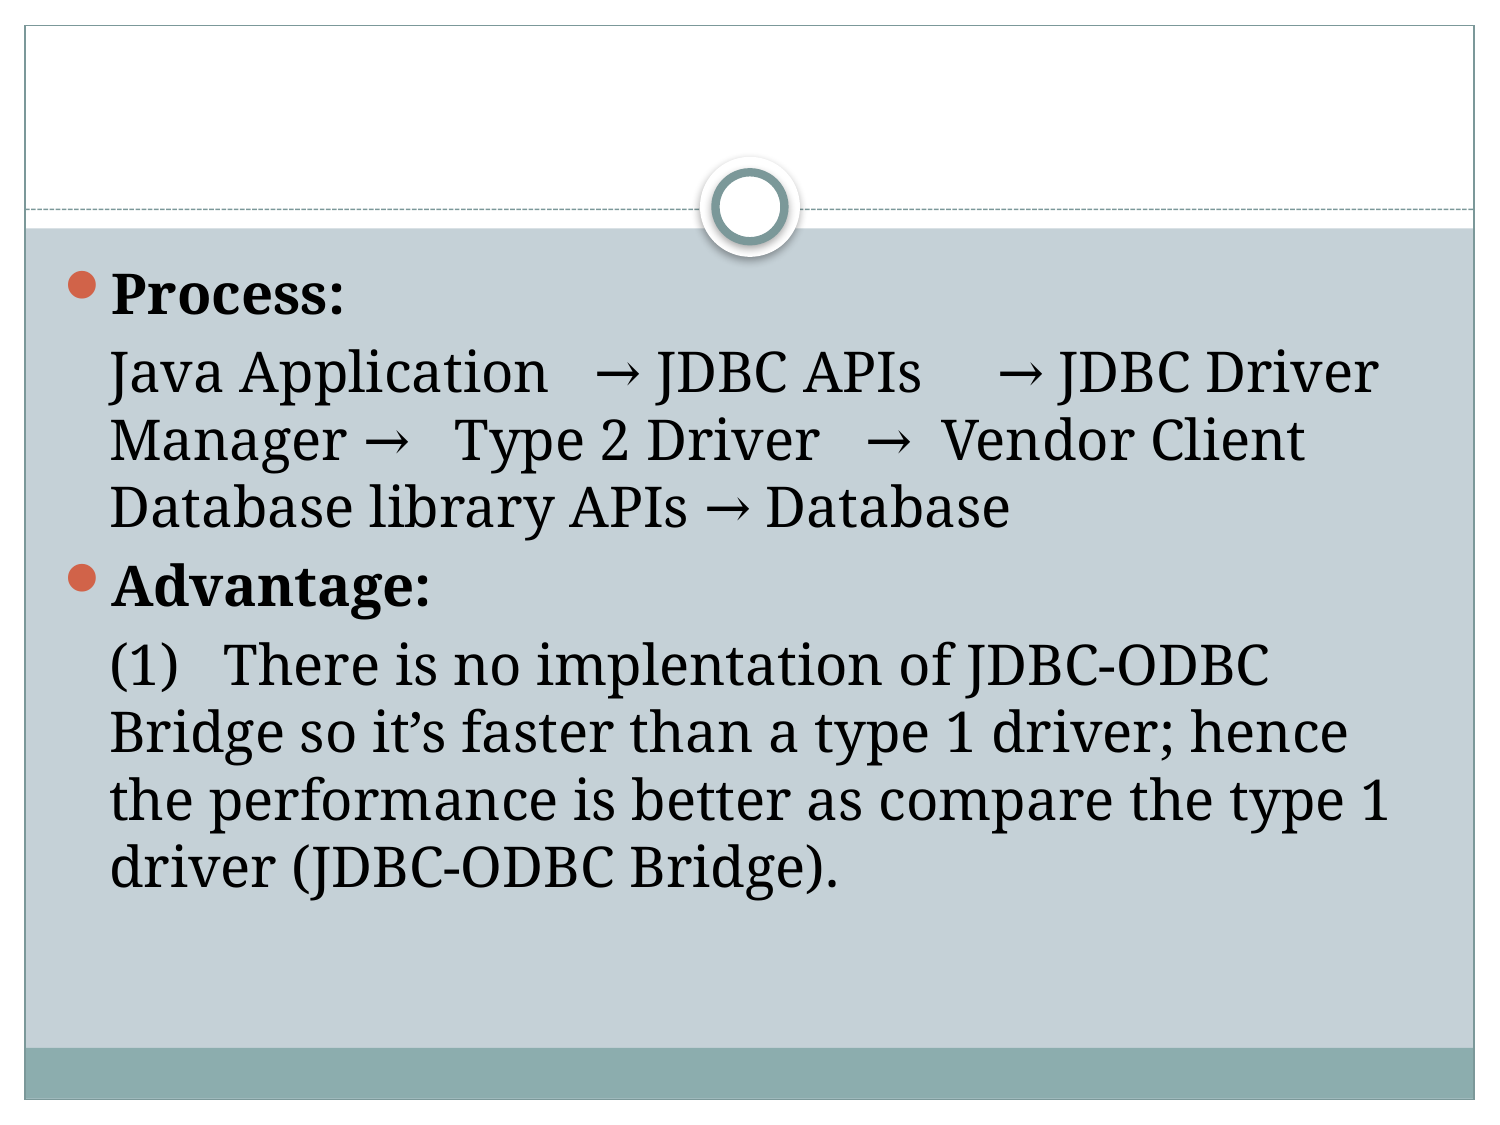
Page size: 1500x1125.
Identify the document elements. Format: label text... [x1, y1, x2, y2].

list Process: Java Application → JDBC APIs → JDBC Driver Manager → Type 2 Driver → Vendor Client Database library APIs → Database Advantage: (1) There is no implentation of JDBC-ODBC Bridge so it’s faster than a type 1 driver; hence the performance is better as compare the type 1 driver (JDBC-ODBC Bridge). [49, 250, 1445, 1001]
